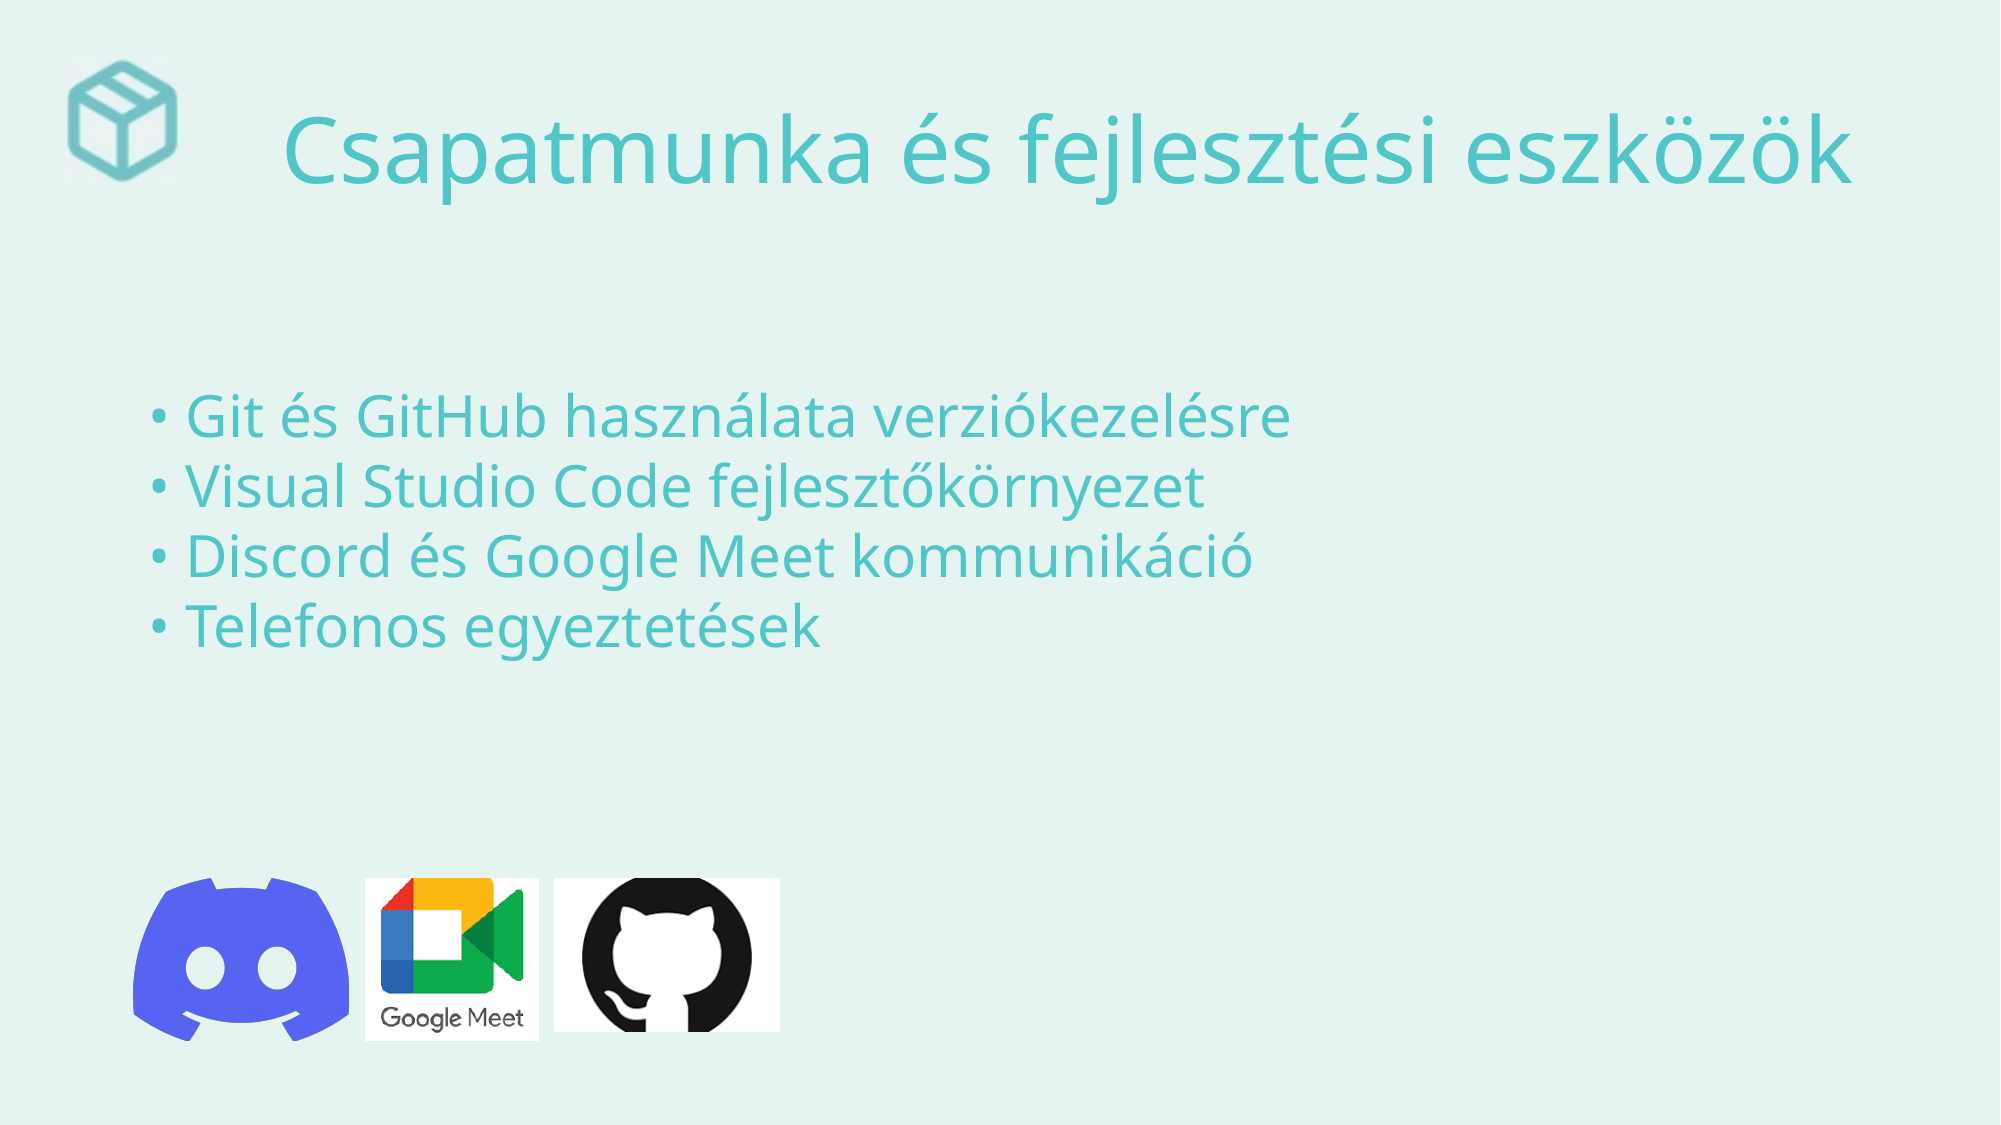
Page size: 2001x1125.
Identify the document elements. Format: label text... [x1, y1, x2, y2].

text_box Csapatmunka és fejlesztési eszközök [267, 84, 1905, 209]
picture [364, 877, 539, 1042]
text_box • Git és GitHub használata verziókezelésre • Visual Studio Code fejlesztőkörnyezet • Discord és Google Meet kommunikáció • Telefonos egyeztetések [133, 371, 1568, 667]
picture [132, 877, 349, 1042]
picture [64, 56, 180, 185]
picture [553, 877, 781, 1033]
